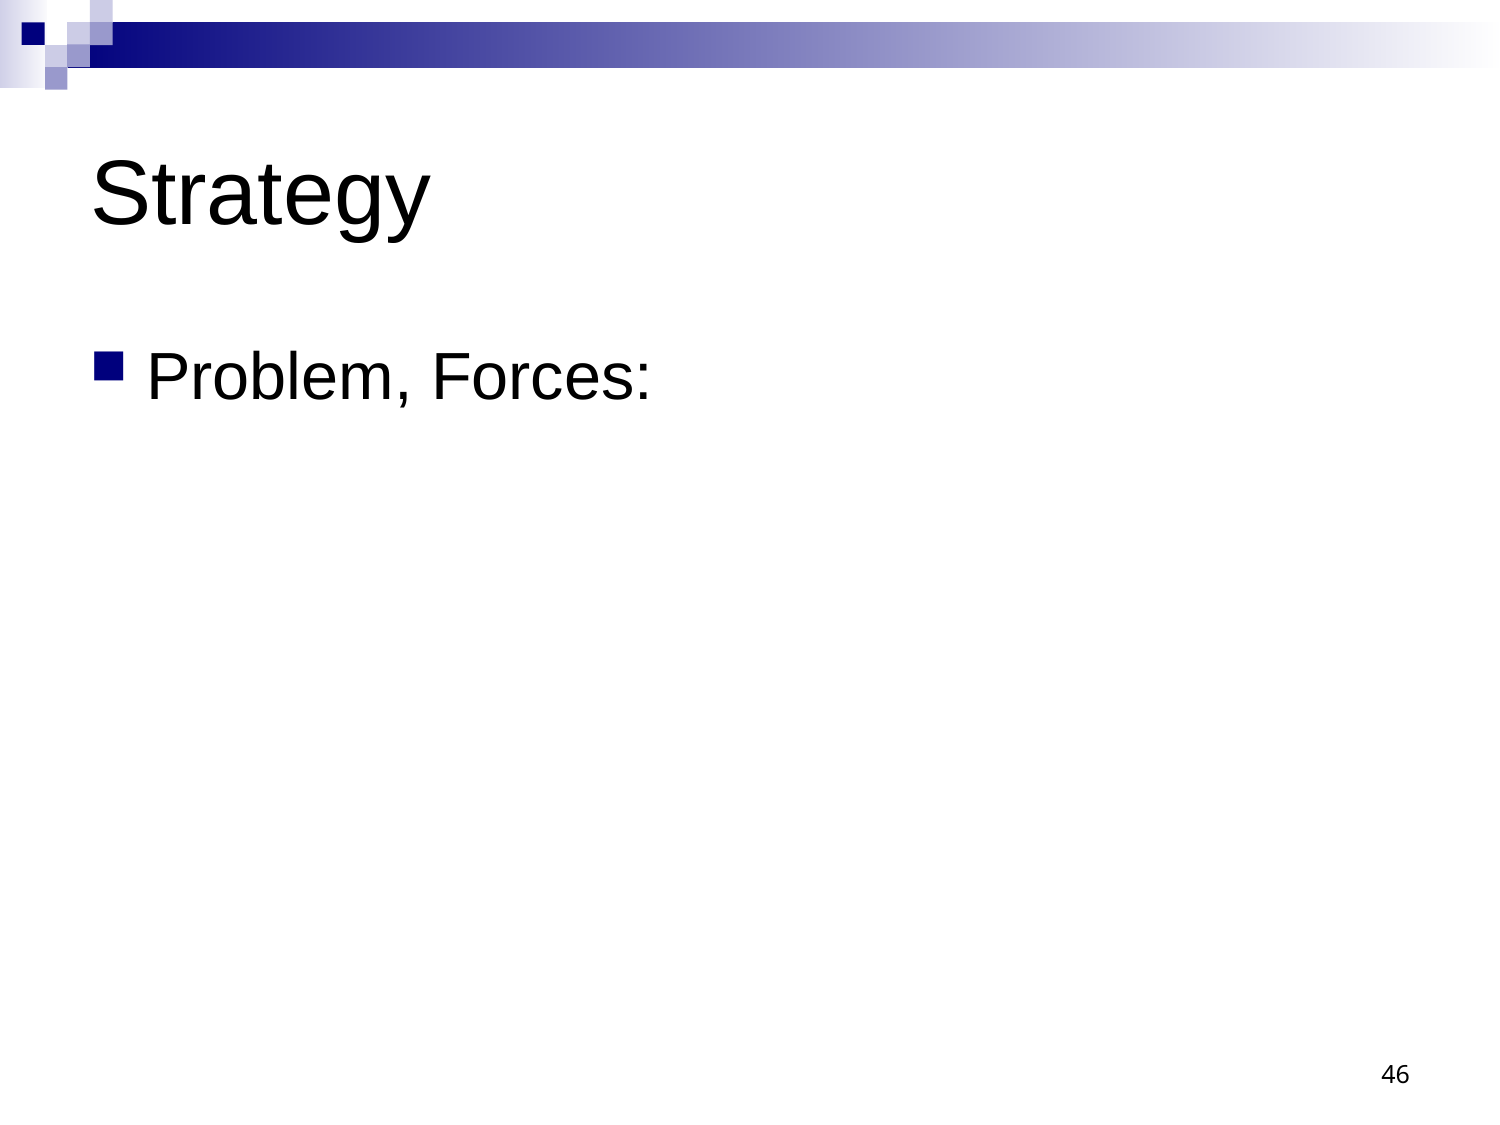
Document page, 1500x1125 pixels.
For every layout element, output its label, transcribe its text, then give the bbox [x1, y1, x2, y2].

slide_number 46 [1074, 1025, 1425, 1100]
list Problem, Forces: [75, 324, 1425, 963]
title Strategy [75, 75, 1425, 300]
